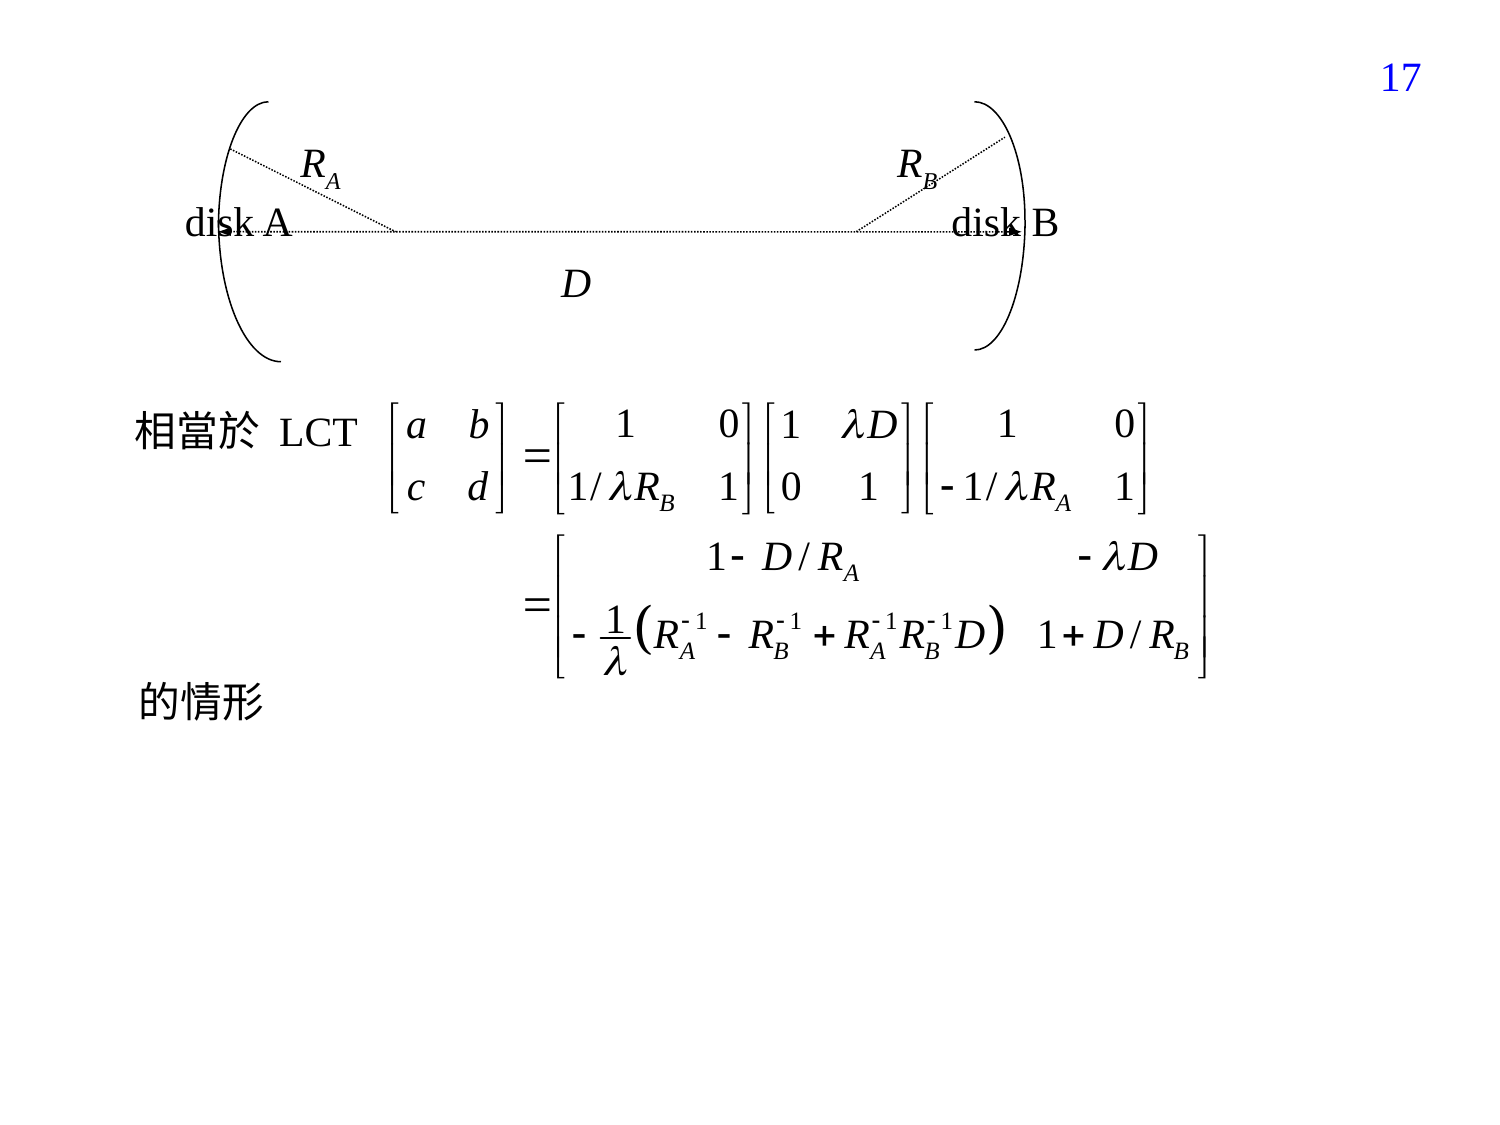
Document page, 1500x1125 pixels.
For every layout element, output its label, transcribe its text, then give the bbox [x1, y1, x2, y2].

text_box [258, 352, 281, 362]
text_box 的情形 [123, 668, 467, 734]
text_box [383, 396, 1217, 685]
text_box 相當於 LCT [119, 397, 373, 462]
text_box RA RB disk A disk B [170, 78, 1077, 352]
slide_number 298 [1304, 42, 1437, 122]
